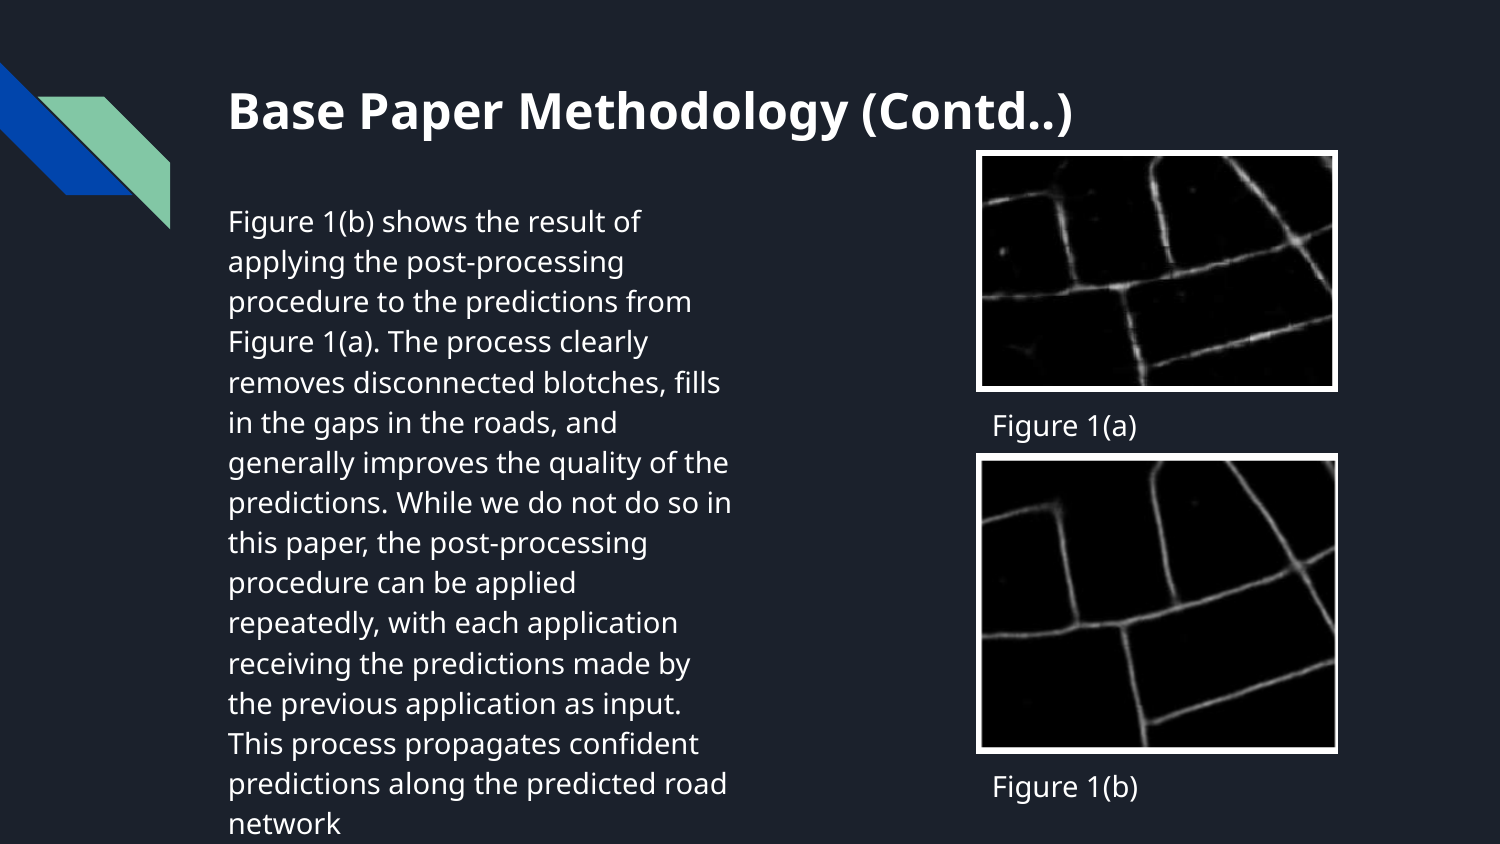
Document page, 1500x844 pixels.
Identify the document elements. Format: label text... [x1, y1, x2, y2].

text_box Figure 1(b) [976, 753, 1500, 844]
list Figure 1(b) shows the result of applying the post-processing procedure to the predictions from Figure 1(a). The process clearly removes disconnected blotches, fills in the gaps in the roads, and generally improves the quality of the predictions. While we do not do so in this paper, the post-processing procedure can be applied repeatedly, with each application receiving the predictions made by the previous application as input. This process propagates confident predictions along the predicted road network [212, 183, 750, 661]
title Base Paper Methodology (Contd..) [212, 64, 1368, 215]
text_box Figure 1(a) [976, 392, 1500, 533]
picture [976, 453, 1338, 754]
picture [976, 149, 1338, 393]
